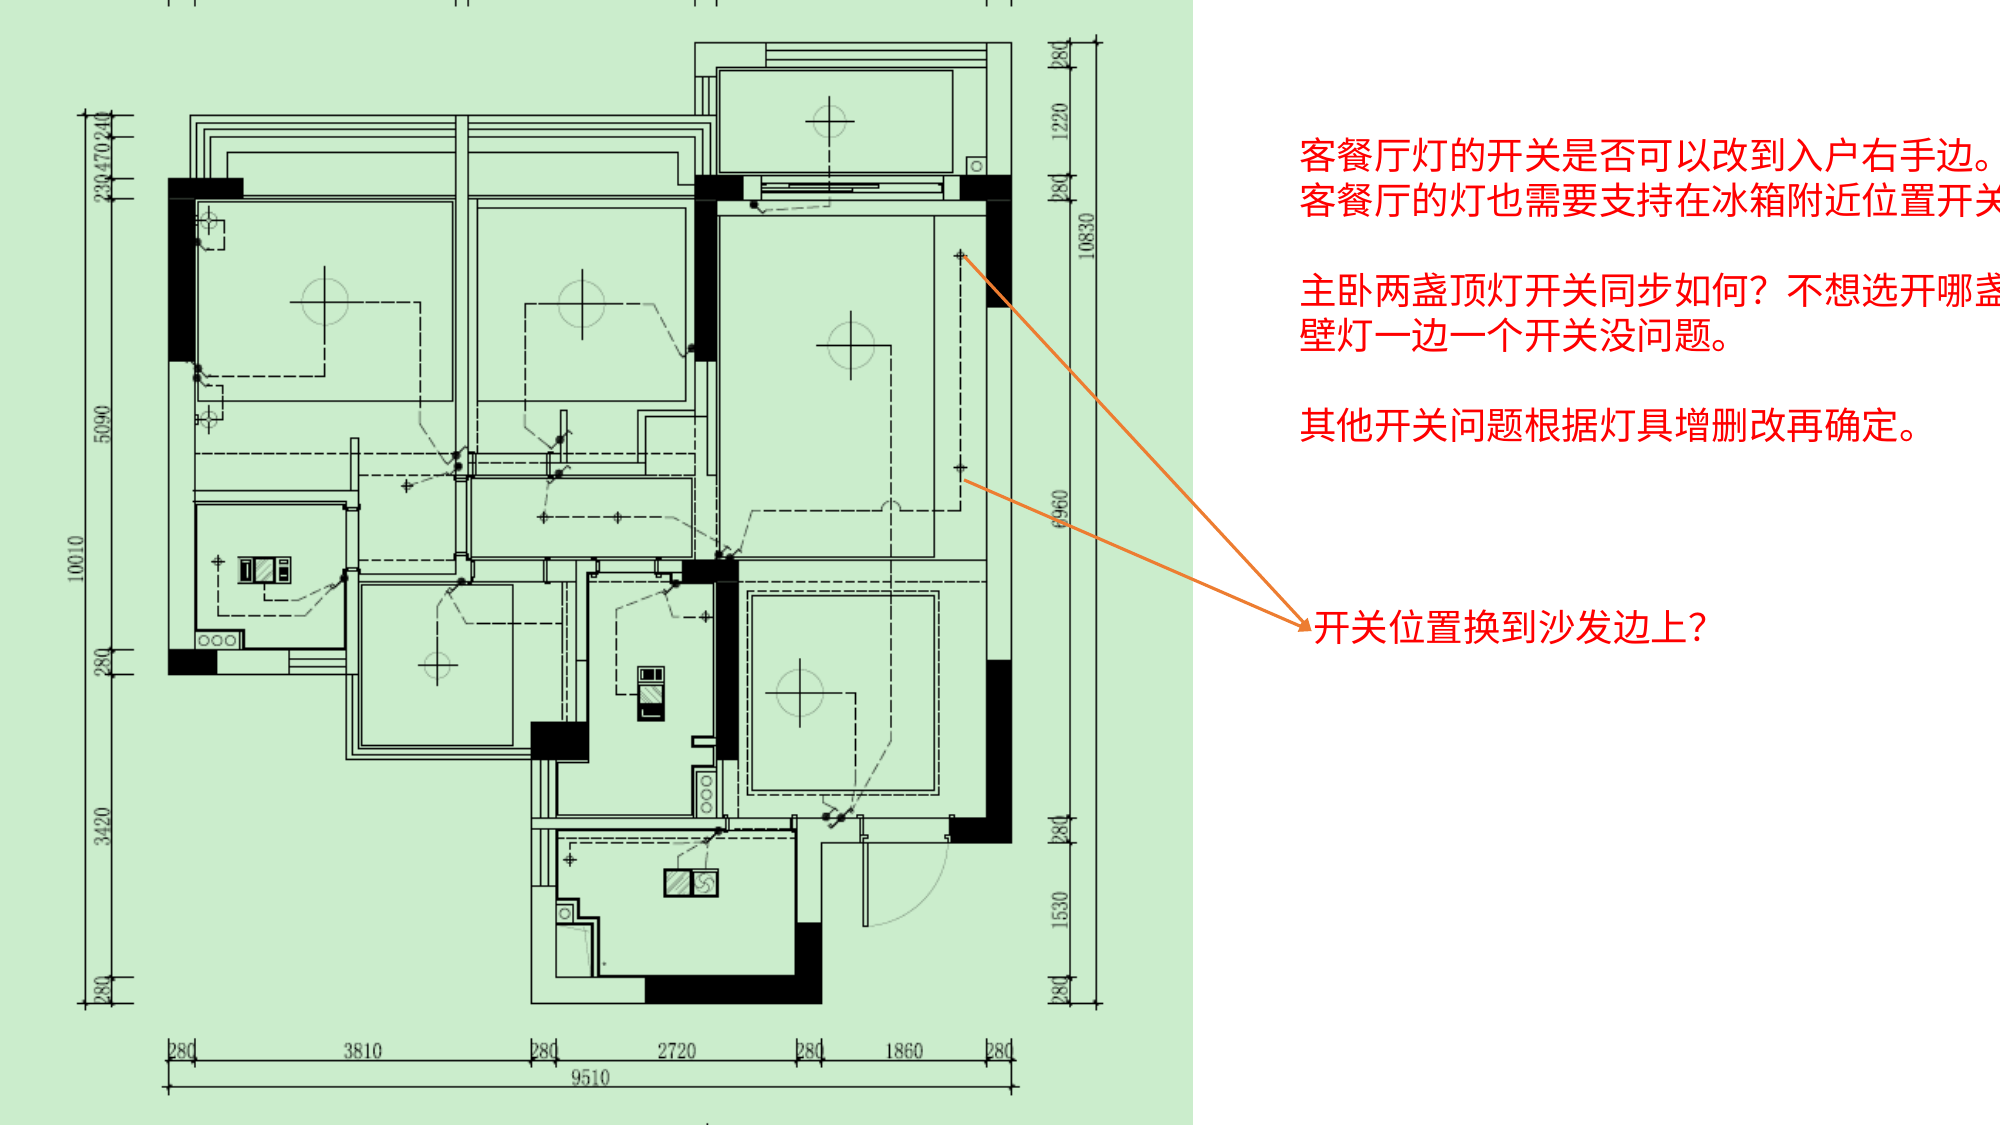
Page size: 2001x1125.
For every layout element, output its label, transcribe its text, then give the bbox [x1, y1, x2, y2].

text_box 客餐厅灯的开关是否可以改到入户右手边。 客餐厅的灯也需要支持在冰箱附近位置开关。 主卧两盏顶灯开关同步如何？不想选开哪盏灯。 壁灯一边一个开关没问题。 其他开关问题根据灯具增删改再确定。 [1284, 124, 2000, 455]
text_box 开关位置换到沙发边上？ [1298, 596, 1741, 656]
picture [0, 0, 1193, 1125]
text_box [963, 479, 1312, 631]
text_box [963, 256, 1312, 479]
